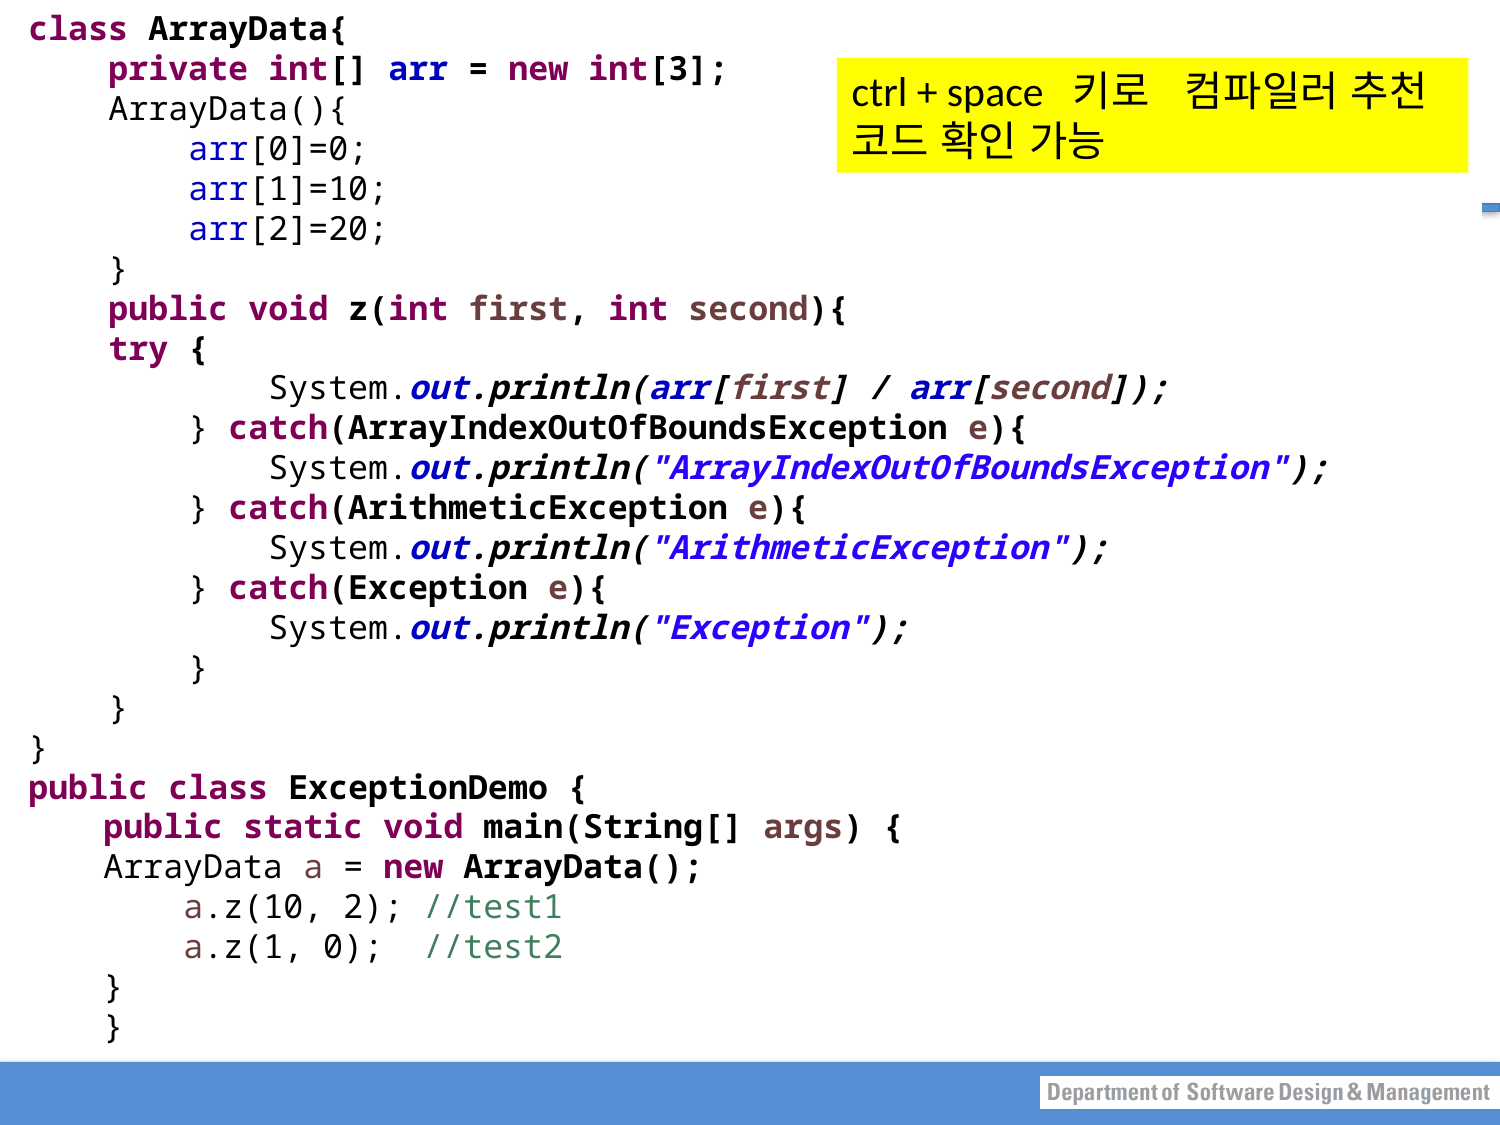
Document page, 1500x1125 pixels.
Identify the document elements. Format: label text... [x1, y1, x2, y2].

text_box class ArrayData{ private int[] arr = new int[3]; ArrayData(){ arr[0]=0; arr[1]=10; arr[2]=20; } public void z(int first, int second){ try { System.out.println(arr[first] / arr[second]); } catch(ArrayIndexOutOfBoundsException e){ System.out.println("ArrayIndexOutOfBoundsException"); } catch(ArithmeticException e){ System.out.println("ArithmeticException"); } catch(Exception e){ System.out.println("Exception"); } } } public class ExceptionDemo { public static void main(String[] args) { ArrayData a = new ArrayData(); a.z(10, 2); //test1 a.z(1, 0); //test2 } } [13, 0, 1482, 1053]
text_box ctrl + space 키로 컴파일러 추천 코드 확인 가능 [836, 57, 1469, 173]
picture [1040, 1076, 1500, 1109]
